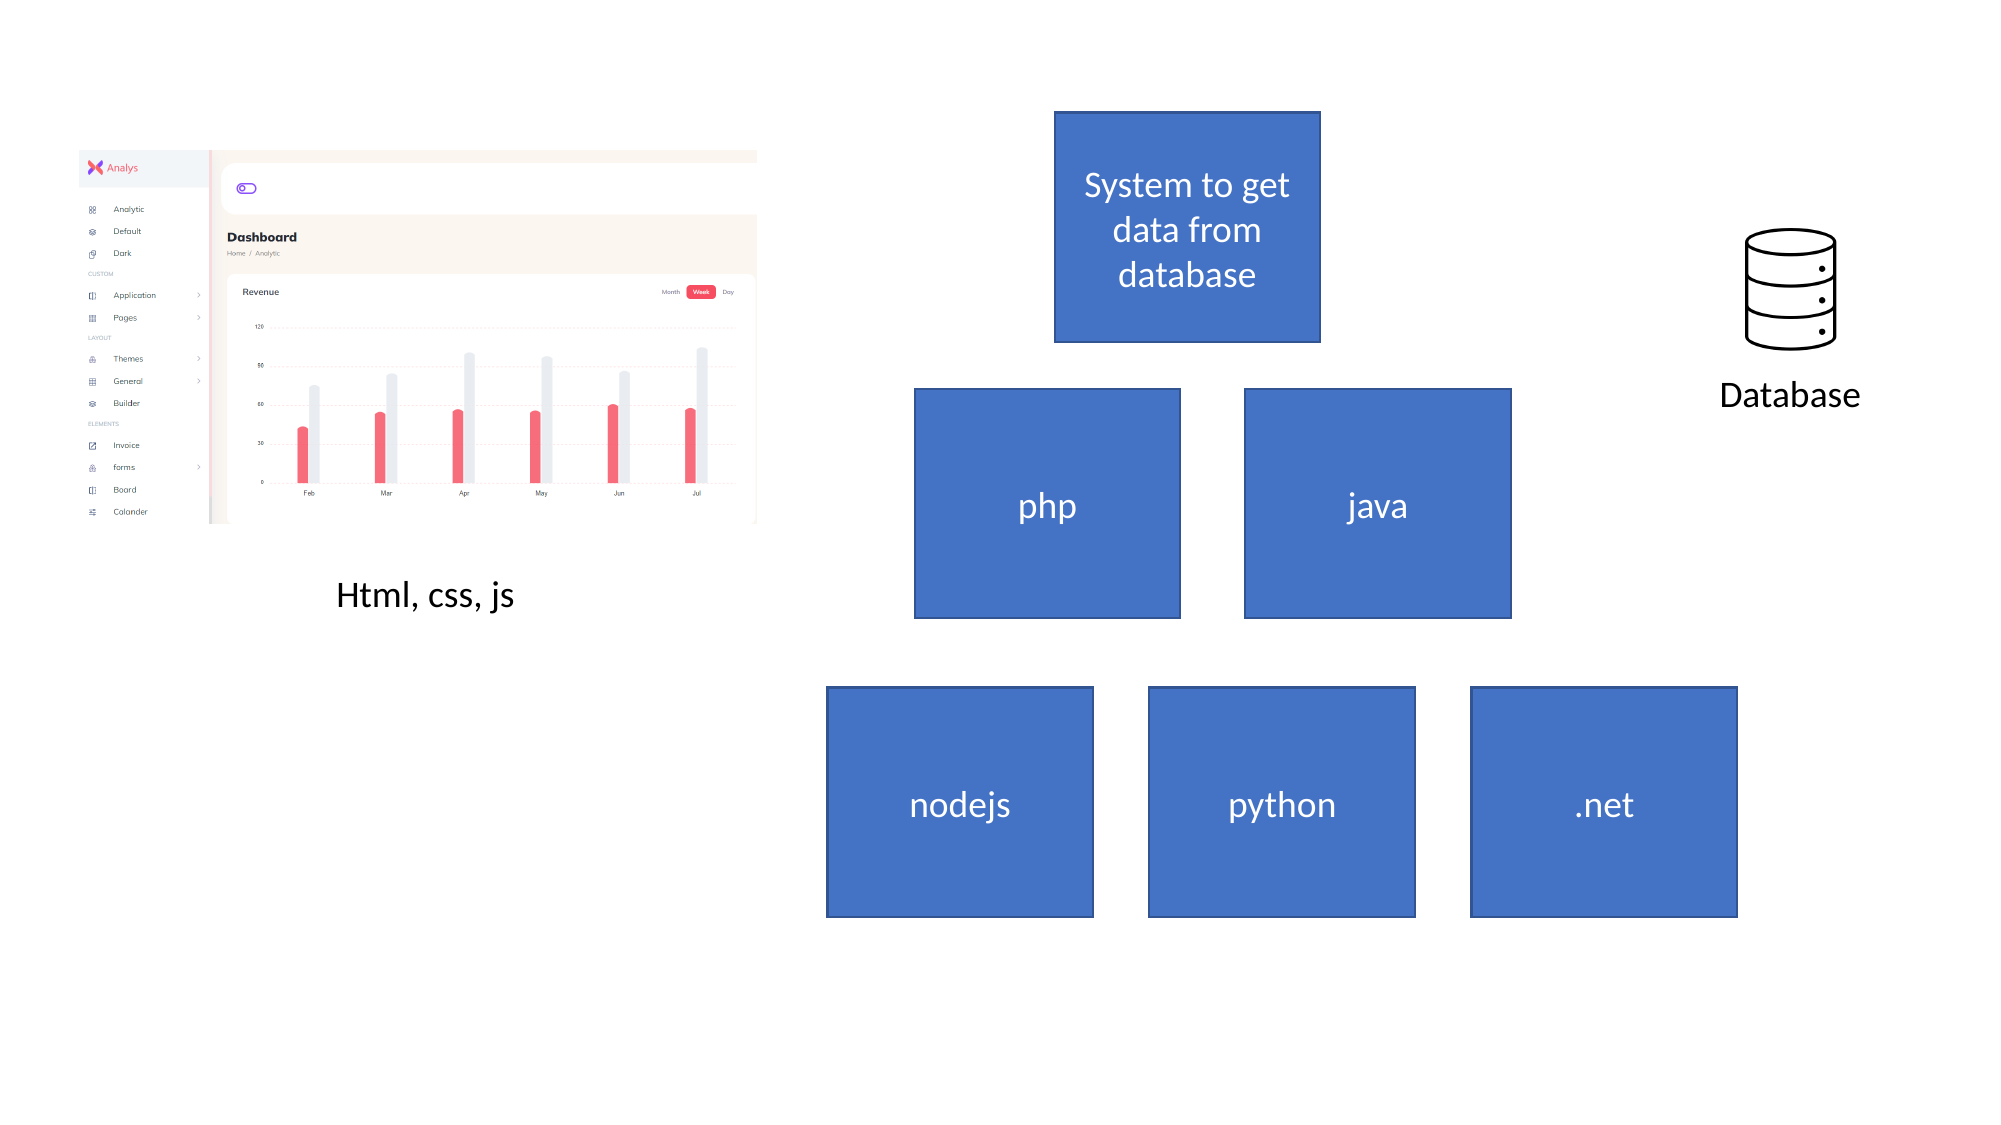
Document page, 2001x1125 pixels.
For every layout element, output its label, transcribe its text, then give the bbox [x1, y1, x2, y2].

text_box Html, css, js [321, 562, 530, 623]
text_box php [914, 388, 1181, 619]
picture [1715, 212, 1866, 363]
text_box .net [1470, 686, 1738, 918]
text_box nodejs [826, 686, 1094, 918]
text_box java [1244, 388, 1512, 619]
text_box Database [1704, 362, 1877, 423]
text_box System to get data from database [1054, 111, 1321, 343]
text_box python [1148, 686, 1416, 918]
picture [79, 150, 757, 524]
